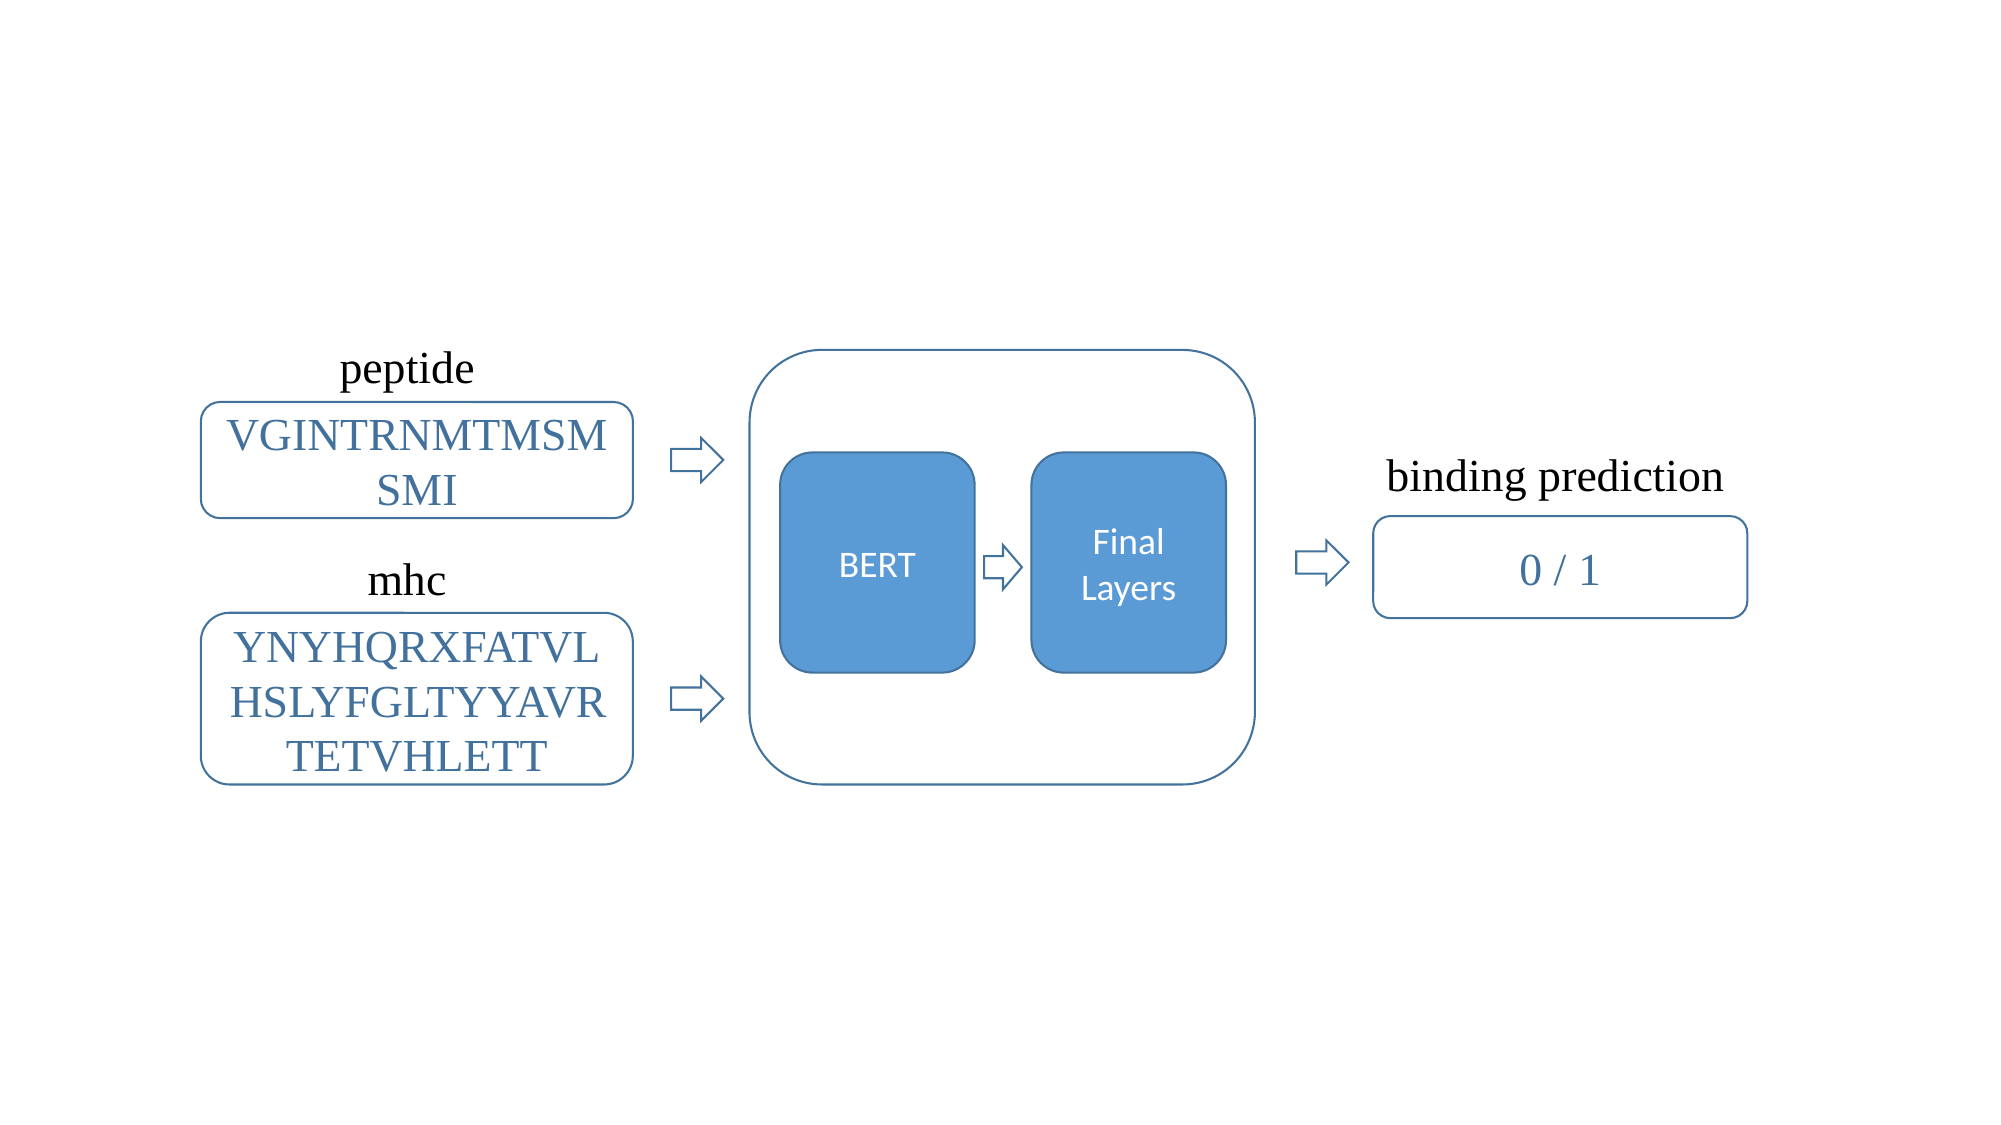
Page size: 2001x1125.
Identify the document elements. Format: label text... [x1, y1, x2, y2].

text_box [670, 673, 725, 724]
text_box peptide [324, 330, 509, 400]
text_box binding prediction [1371, 437, 1740, 508]
text_box [748, 348, 1256, 786]
text_box [1295, 537, 1350, 588]
text_box VGINTRNMTMSMSMI [199, 400, 634, 520]
text_box YNYHQRXFATVLHSLYFGLTYYAVRTETVHLETT [199, 611, 634, 786]
text_box BERT [779, 451, 976, 674]
text_box 0 / 1 [1372, 515, 1749, 620]
text_box mhc [352, 542, 482, 612]
text_box Final Layers [1030, 451, 1228, 674]
text_box [983, 542, 1024, 593]
text_box [670, 435, 725, 485]
